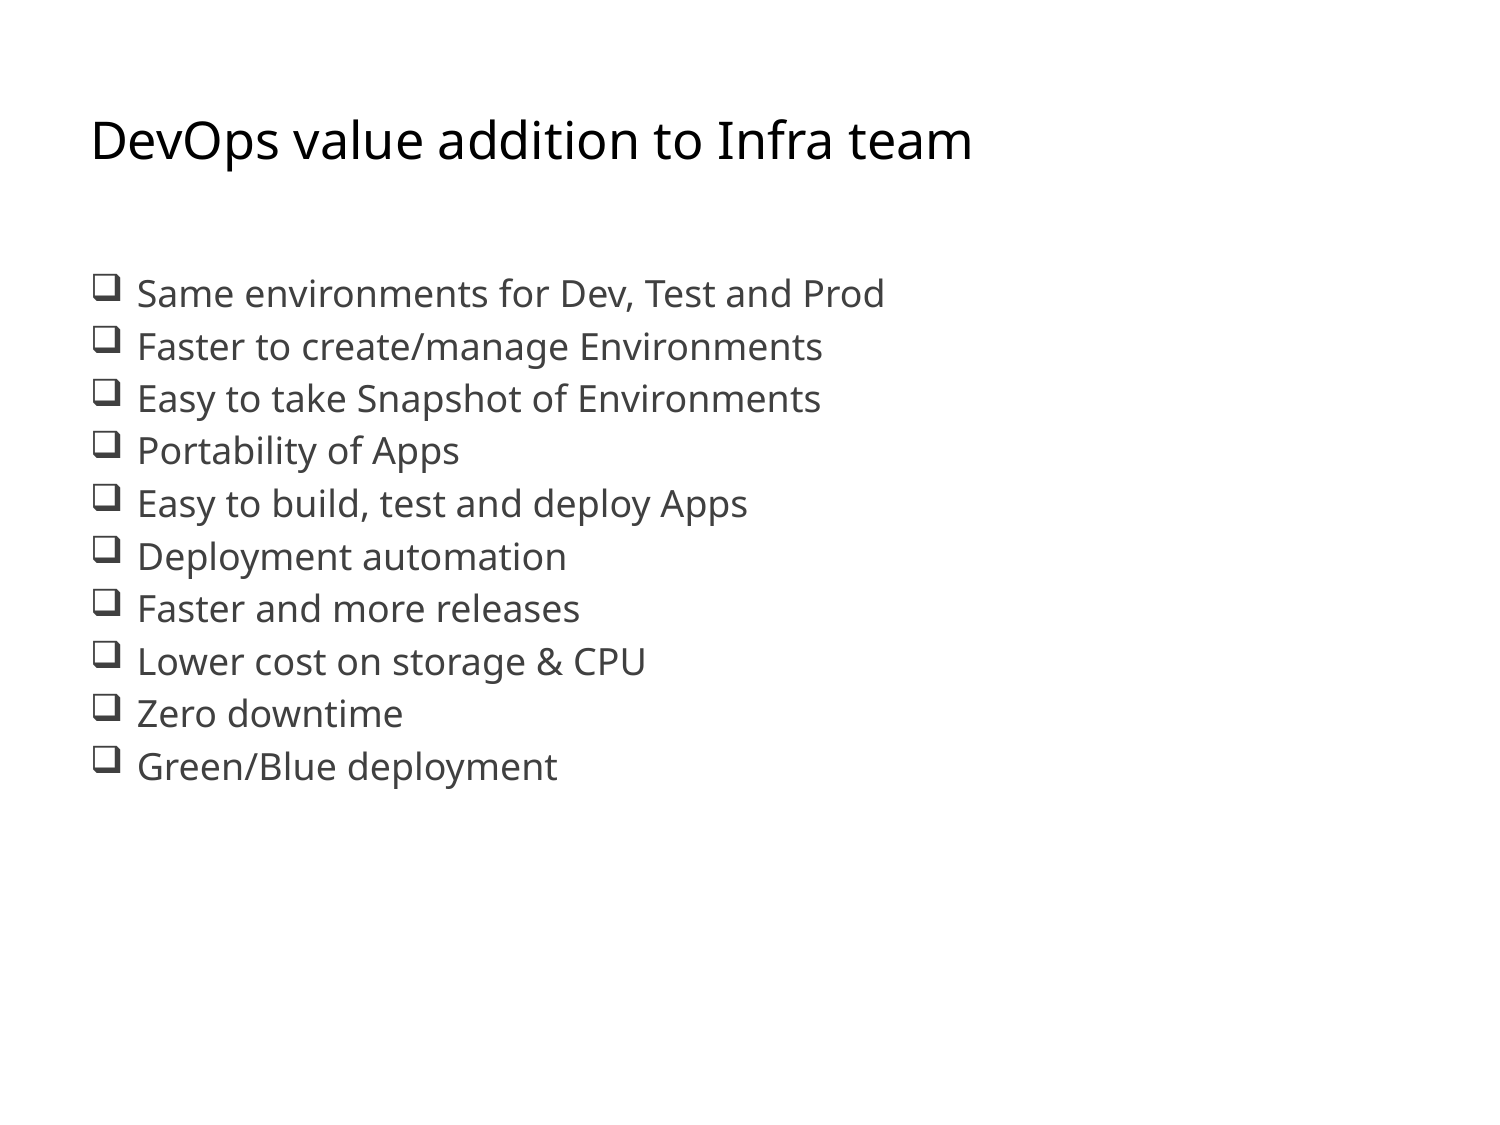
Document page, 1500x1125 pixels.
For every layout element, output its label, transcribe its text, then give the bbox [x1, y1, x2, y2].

list Same environments for Dev, Test and Prod Faster to create/manage Environments Easy to take Snapshot of Environments Portability of Apps Easy to build, test and deploy Apps Deployment automation Faster and more releases Lower cost on storage & CPU Zero downtime Green/Blue deployment [75, 262, 1425, 1005]
title DevOps value addition to Infra team [75, 45, 1425, 233]
